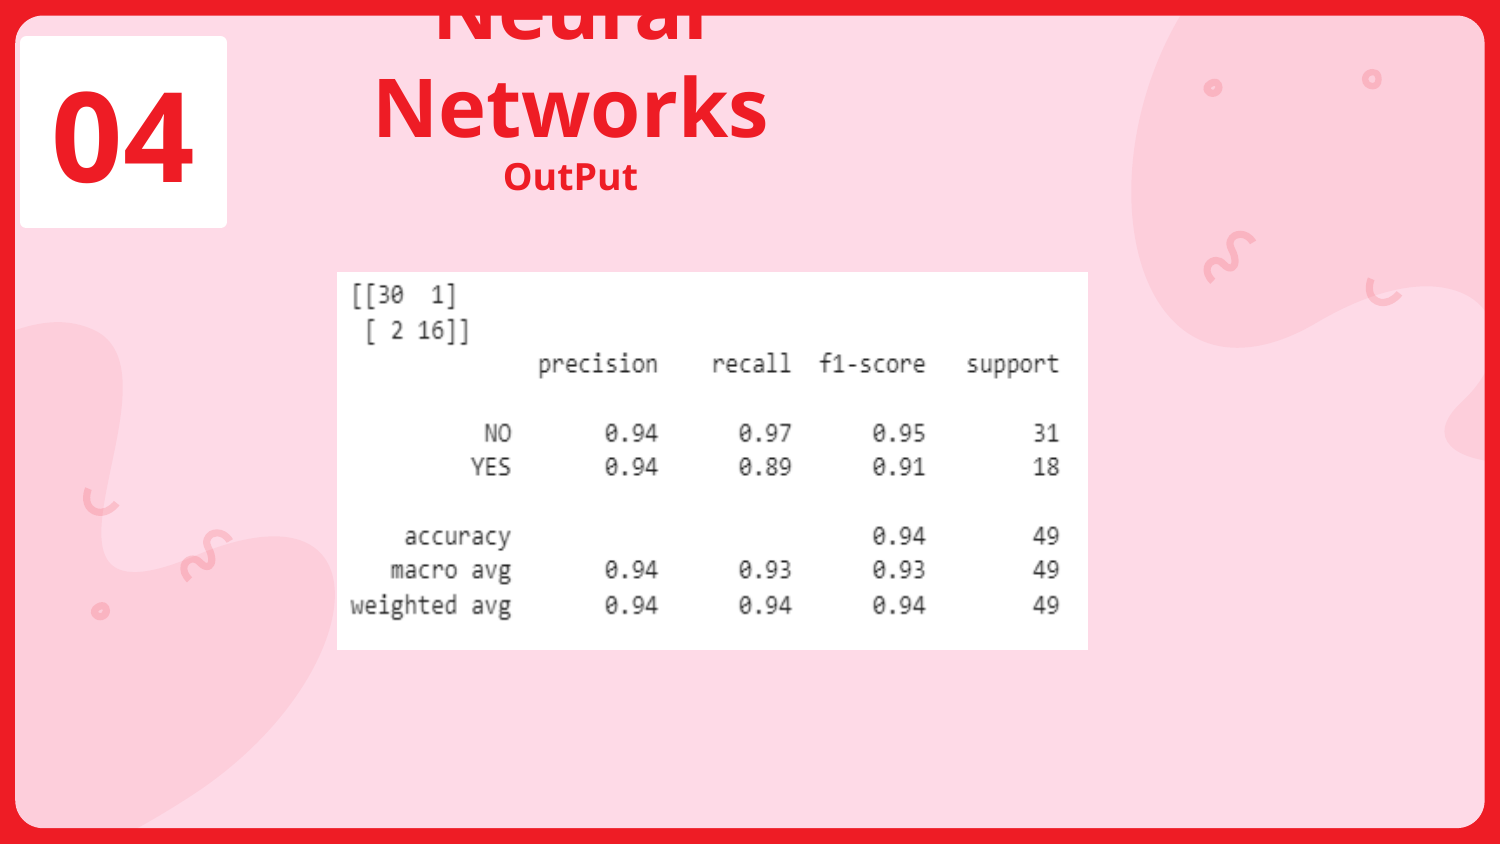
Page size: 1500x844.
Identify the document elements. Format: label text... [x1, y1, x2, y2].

title Neural Networks OutPut [227, 75, 921, 214]
title 04 [20, 36, 227, 228]
picture [337, 272, 1088, 651]
